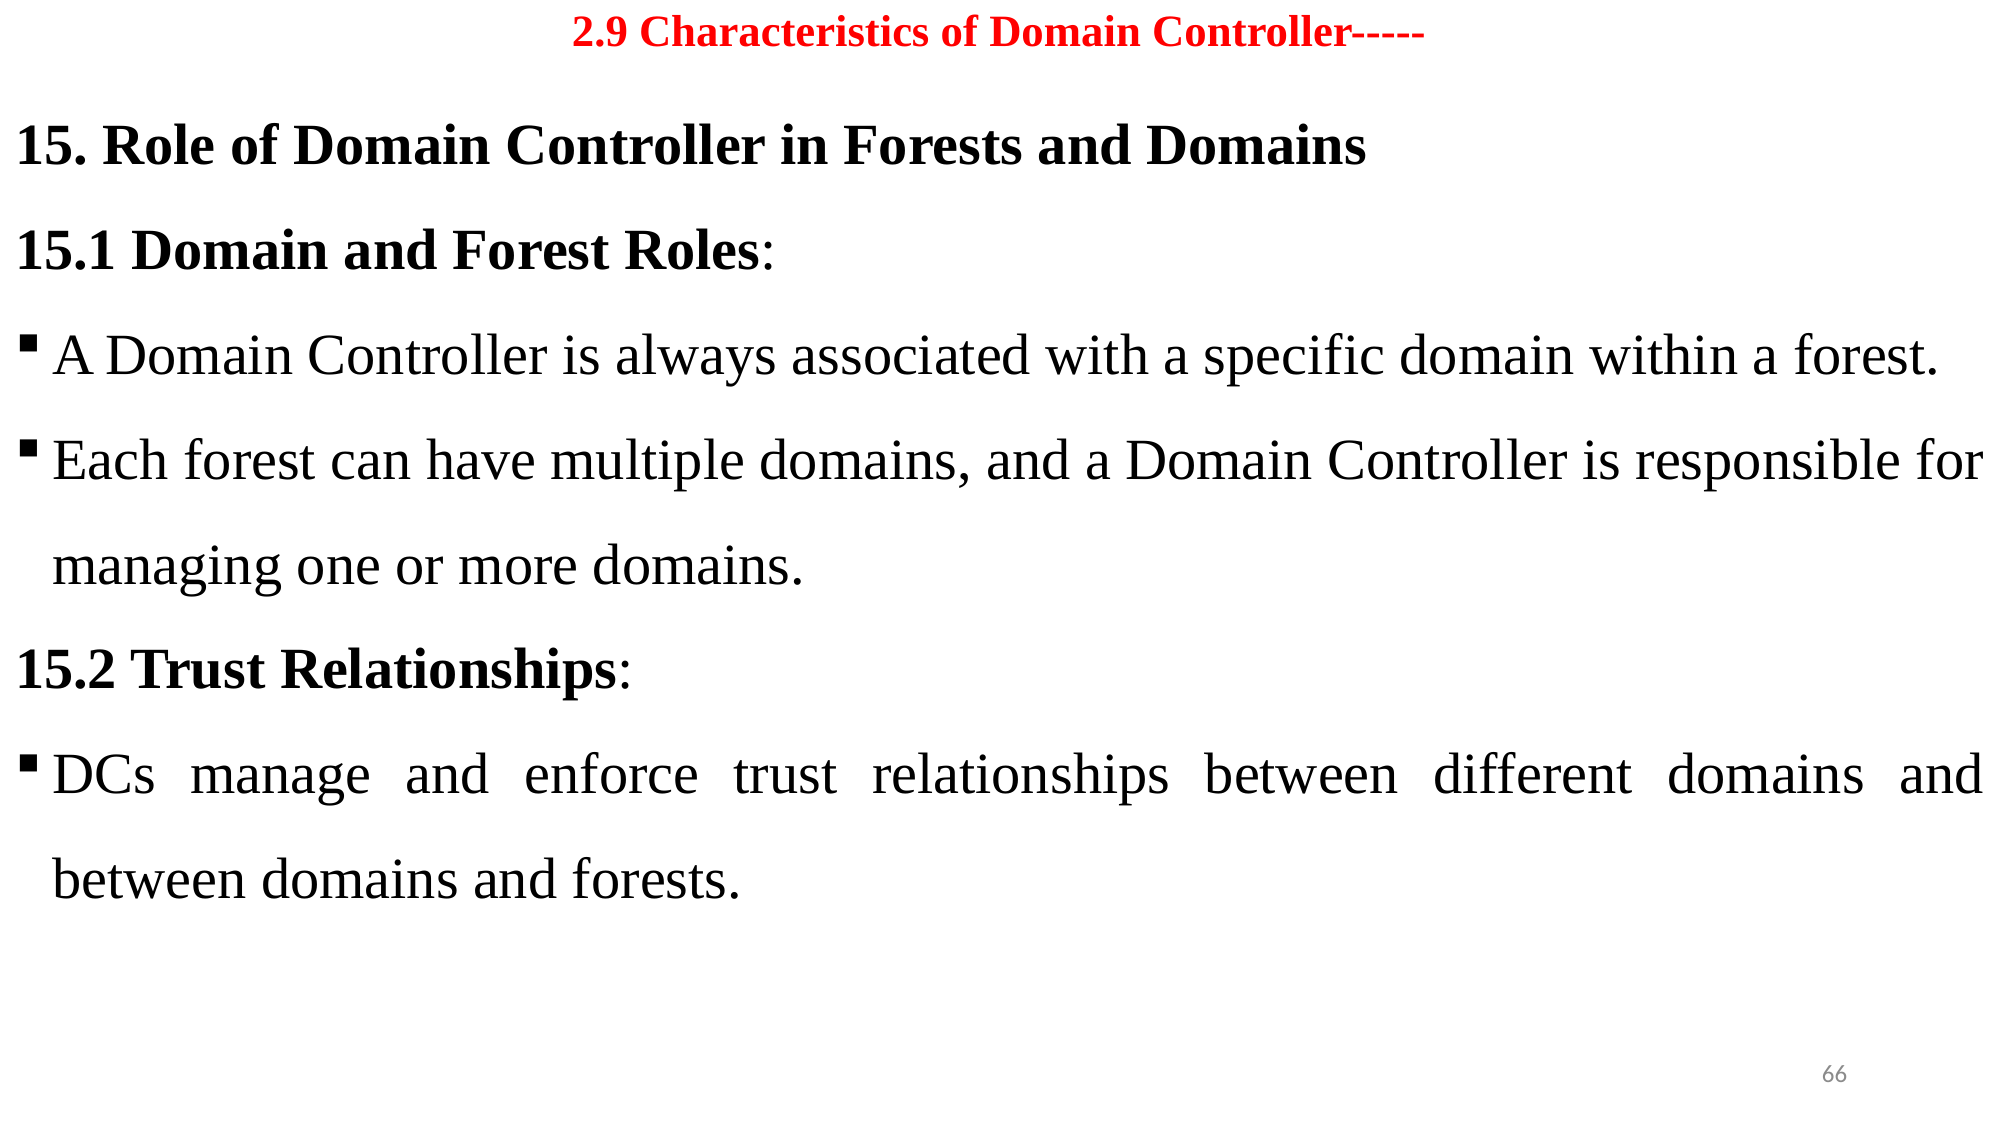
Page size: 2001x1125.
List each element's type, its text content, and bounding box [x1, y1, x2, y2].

title 2.9 Characteristics of Domain Controller----- [137, 0, 1863, 63]
list 15. Role of Domain Controller in Forests and Domains 15.1 Domain and Forest Roles: A Domain Controller is always associated with a specific domain within a forest. Each forest can have multiple domains, and a Domain Controller is responsible for managing one or more domains. 15.2 Trust Relationships: DCs manage and enforce trust relationships between different domains and between domains and forests. [0, 63, 2000, 1125]
slide_number 66 [1412, 1042, 1863, 1103]
